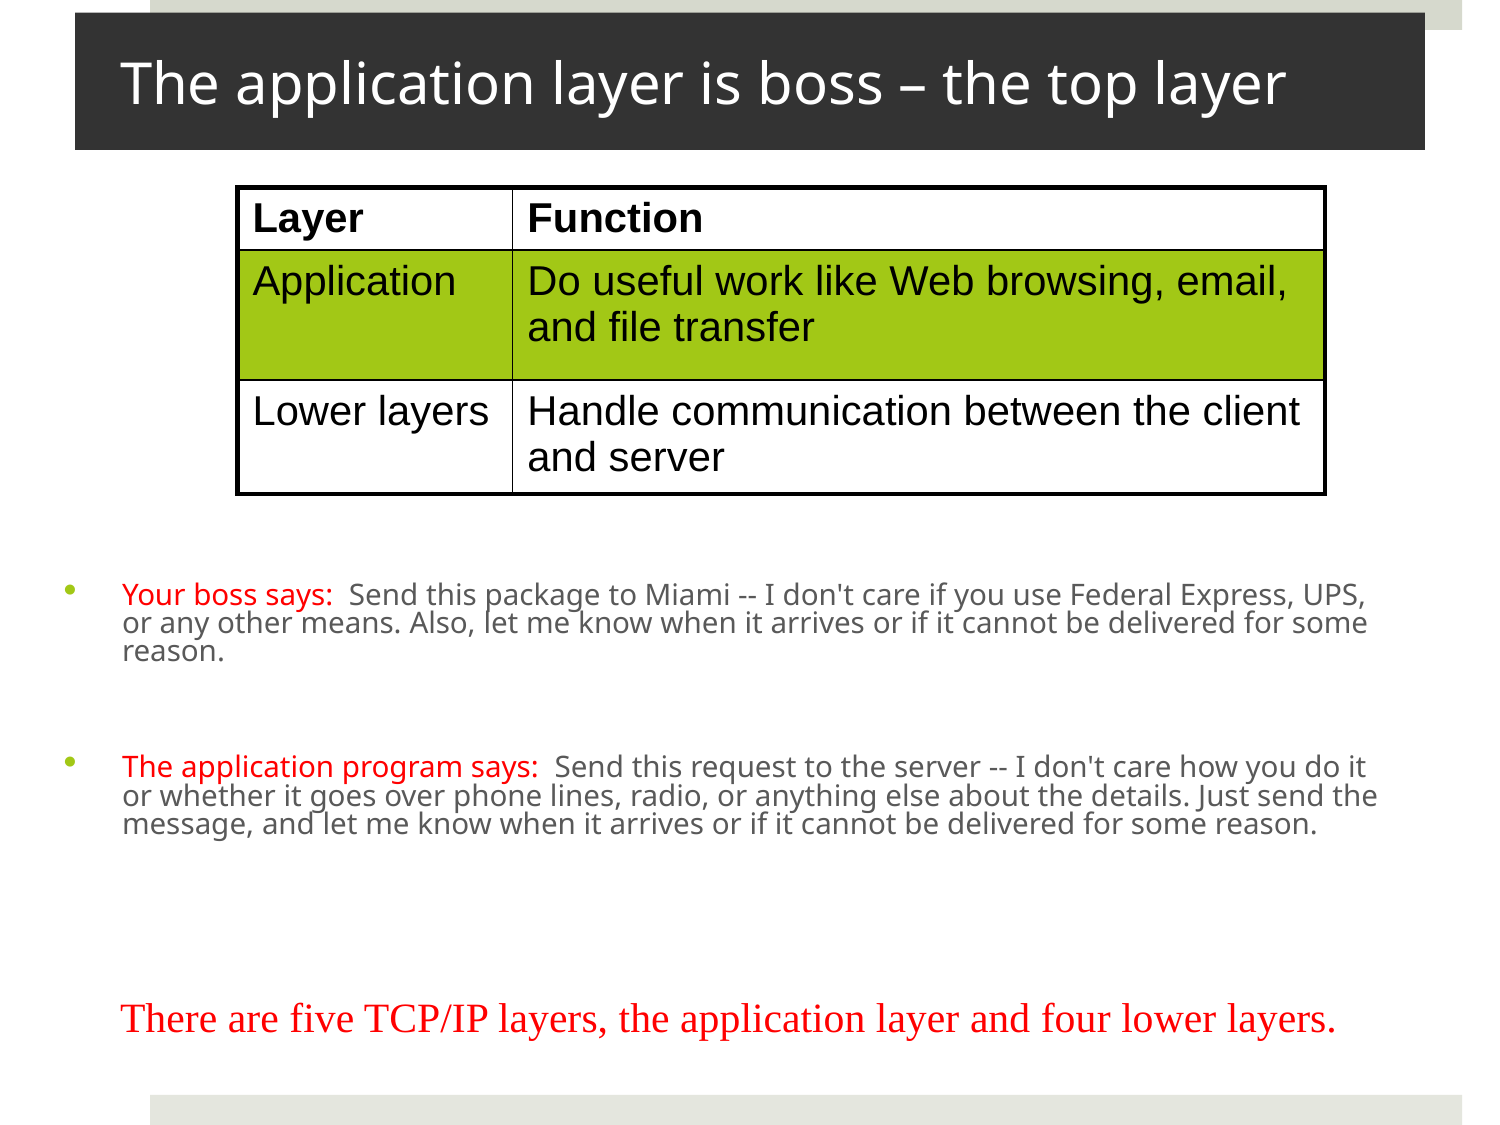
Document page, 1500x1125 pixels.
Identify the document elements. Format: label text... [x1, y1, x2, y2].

table_cell Application [240, 251, 512, 379]
table_cell Lower layers [240, 381, 512, 492]
table_cell Handle communication between the client and server [513, 381, 1323, 492]
table_header Layer [240, 190, 512, 249]
table_header Function [513, 190, 1323, 249]
title The application layer is boss – the top layer [75, 12, 1425, 150]
list Your boss says: Send this package to Miami -- I don't care if you use Federal Express, UPS, or any other means. Also, let me know when it arrives or if it cannot be delivered for some reason. The application program says: Send this request to the server -- I don't care how you do it or whether it goes over phone lines, radio, or anything else about the details. Just send the message, and let me know when it arrives or if it cannot be delivered for some reason. [50, 575, 1400, 913]
text_box There are five TCP/IP layers, the application layer and four lower layers. [105, 983, 1354, 1049]
table_cell Do useful work like Web browsing, email, and file transfer [513, 251, 1323, 379]
